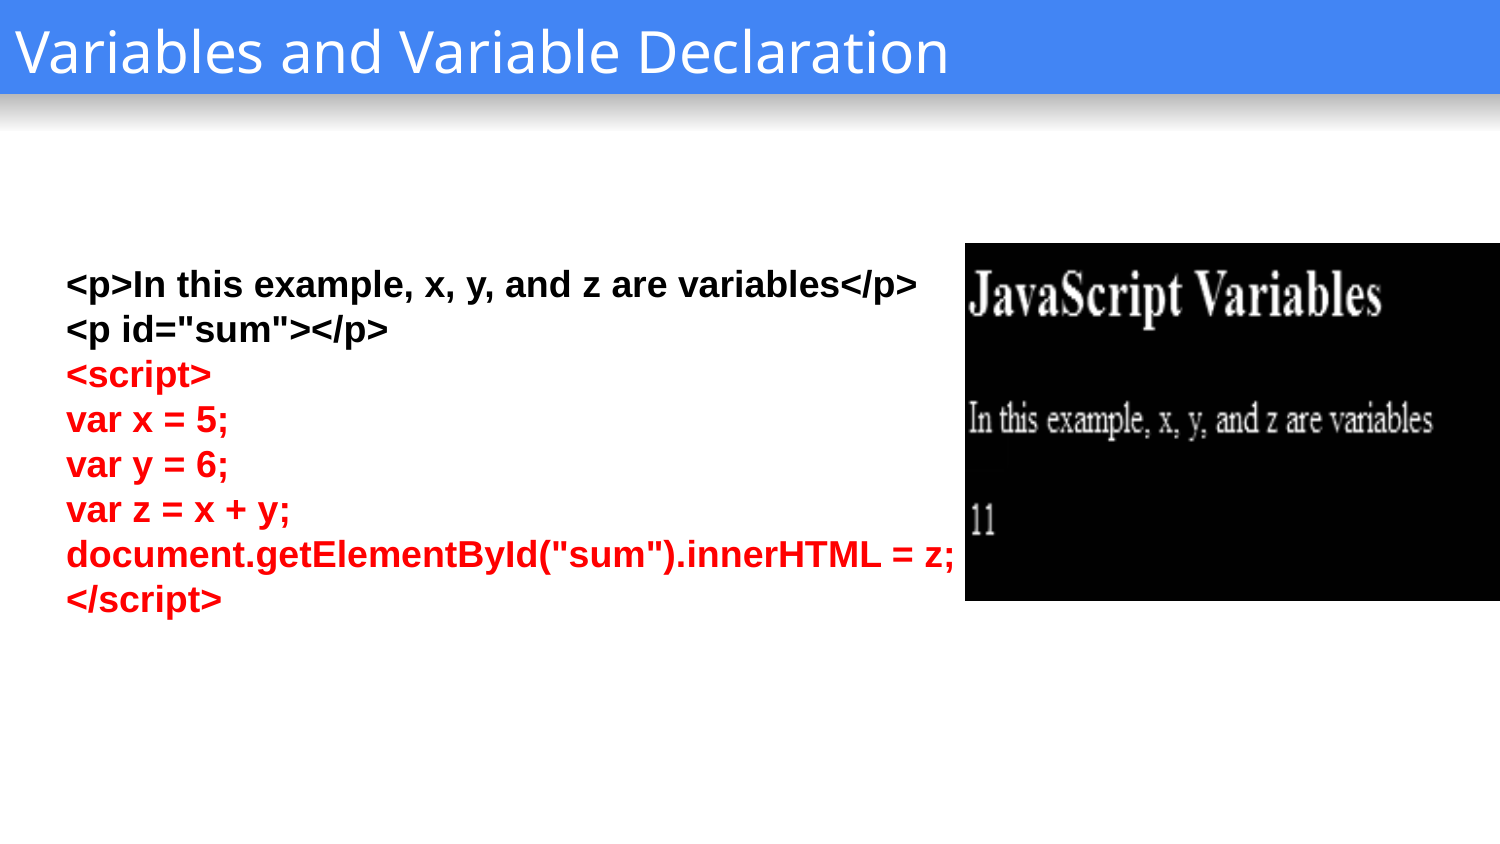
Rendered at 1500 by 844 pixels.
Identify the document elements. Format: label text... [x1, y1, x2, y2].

list <p>In this example, x, y, and z are variables</p> <p id="sum"></p> <script> var x = 5; var y = 6; var z = x + y; document.getElementById("sum").innerHTML = z; </script> [51, 244, 992, 805]
picture [964, 242, 1500, 601]
title Variables and Variable Declaration [0, 0, 1500, 94]
text_box [0, 94, 1500, 131]
